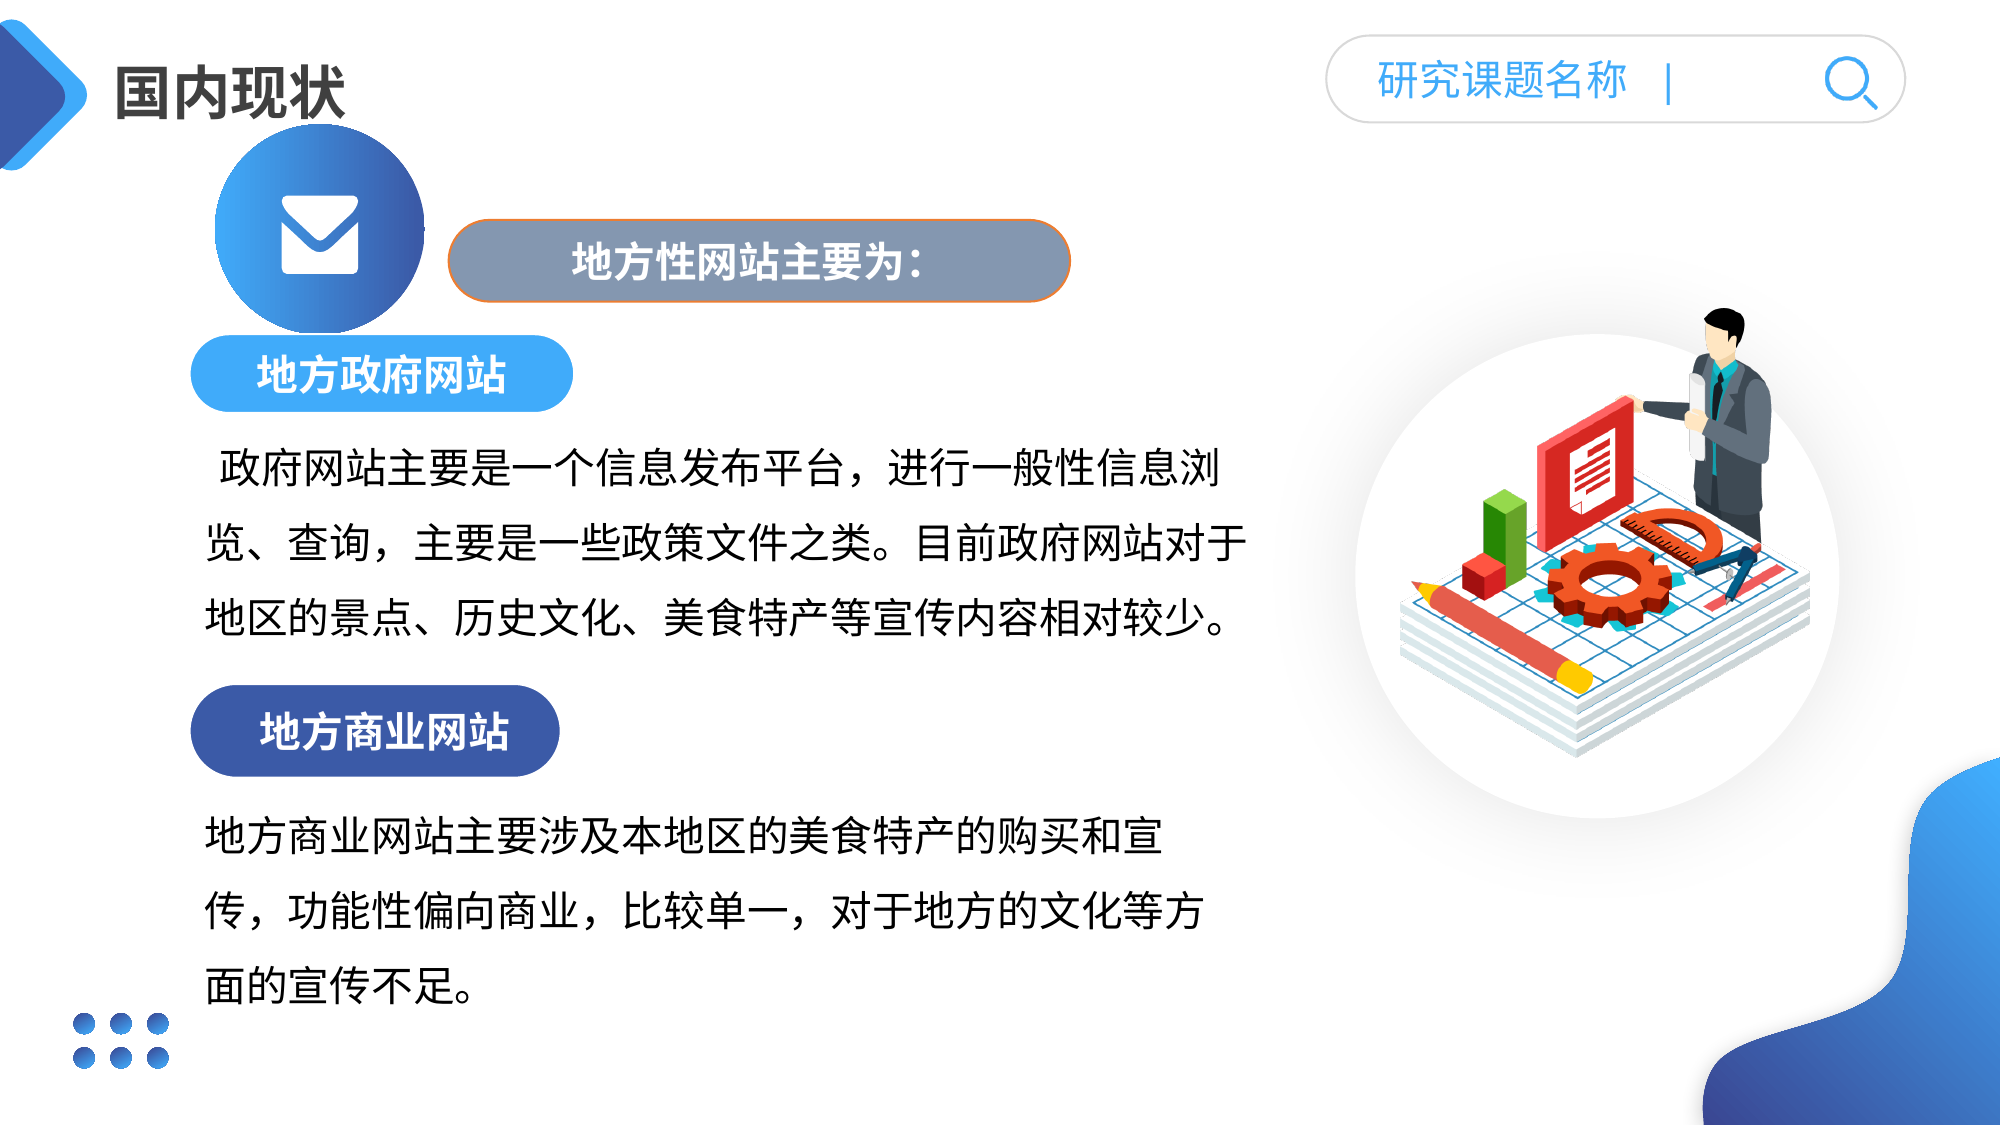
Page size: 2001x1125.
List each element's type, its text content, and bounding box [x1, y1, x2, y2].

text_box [73, 1013, 169, 1069]
text_box [215, 133, 425, 333]
text_box [281, 221, 359, 274]
text_box [281, 195, 359, 241]
text_box 地方性网站主要为： [447, 218, 1072, 303]
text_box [1294, 236, 1935, 877]
text_box [1702, 757, 2000, 1125]
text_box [0, 35, 363, 156]
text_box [189, 683, 1232, 1020]
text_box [189, 334, 1271, 652]
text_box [1326, 35, 1906, 123]
